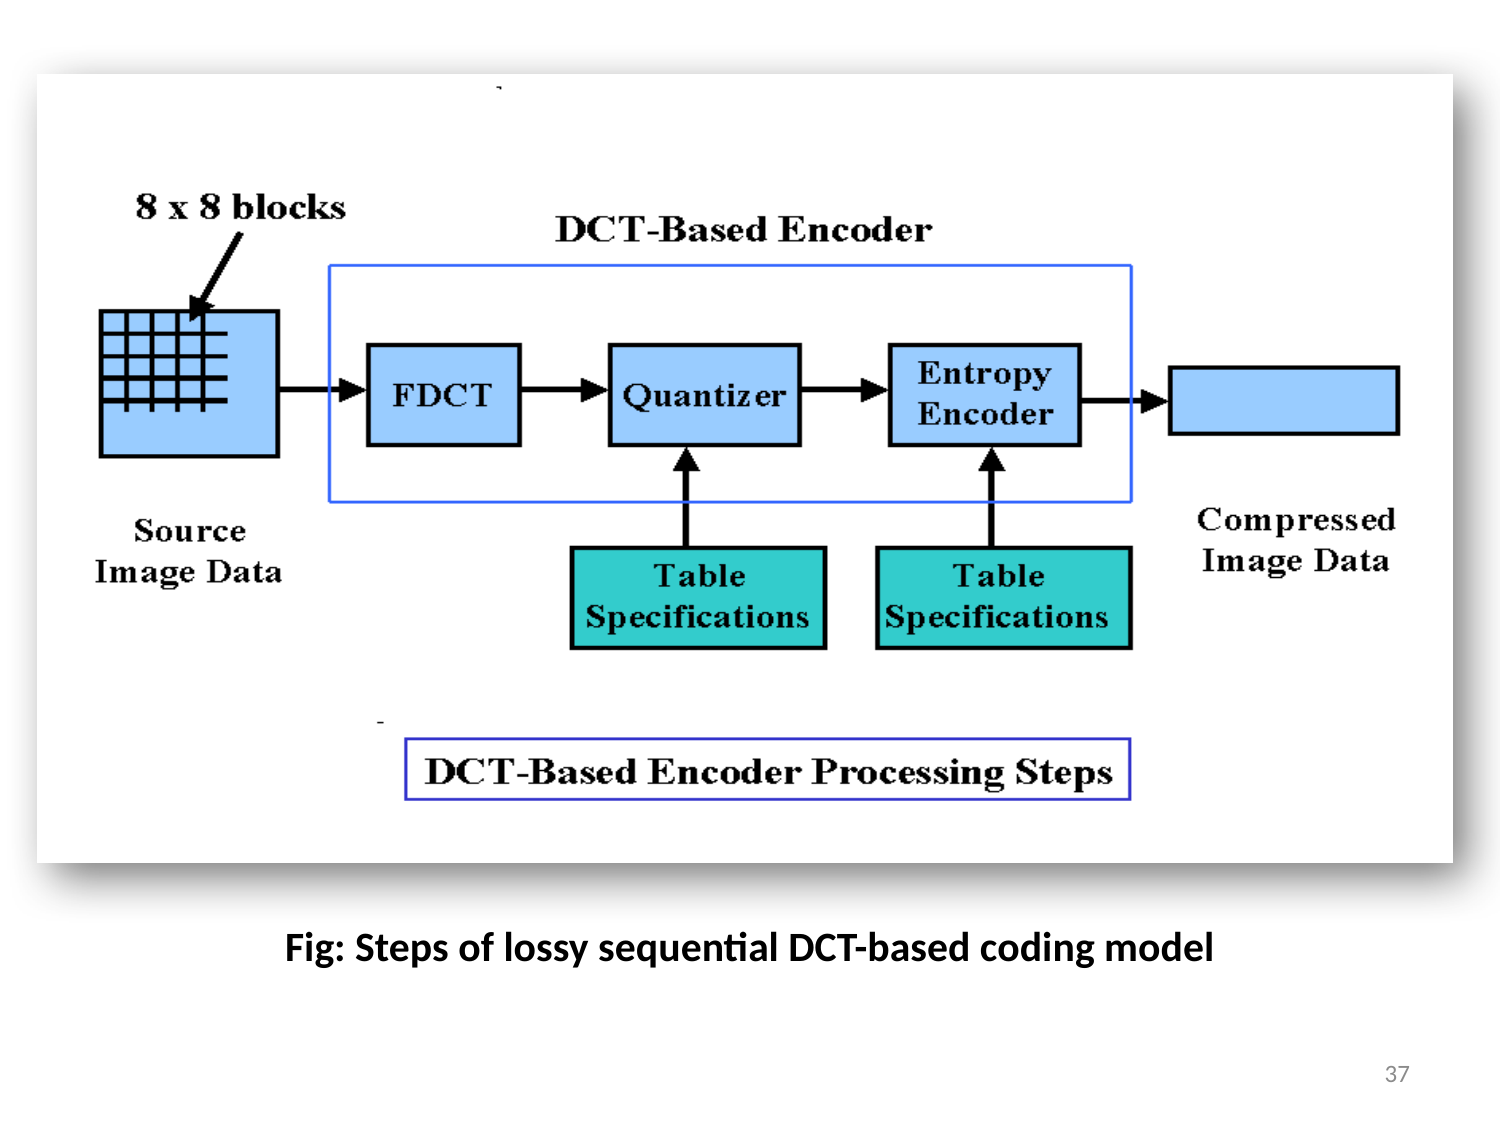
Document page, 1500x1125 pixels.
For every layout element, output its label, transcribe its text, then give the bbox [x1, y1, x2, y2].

slide_number 37 [1074, 1042, 1425, 1103]
text_box Fig: Steps of lossy sequential DCT-based coding model [87, 912, 1413, 978]
picture [37, 74, 1453, 864]
